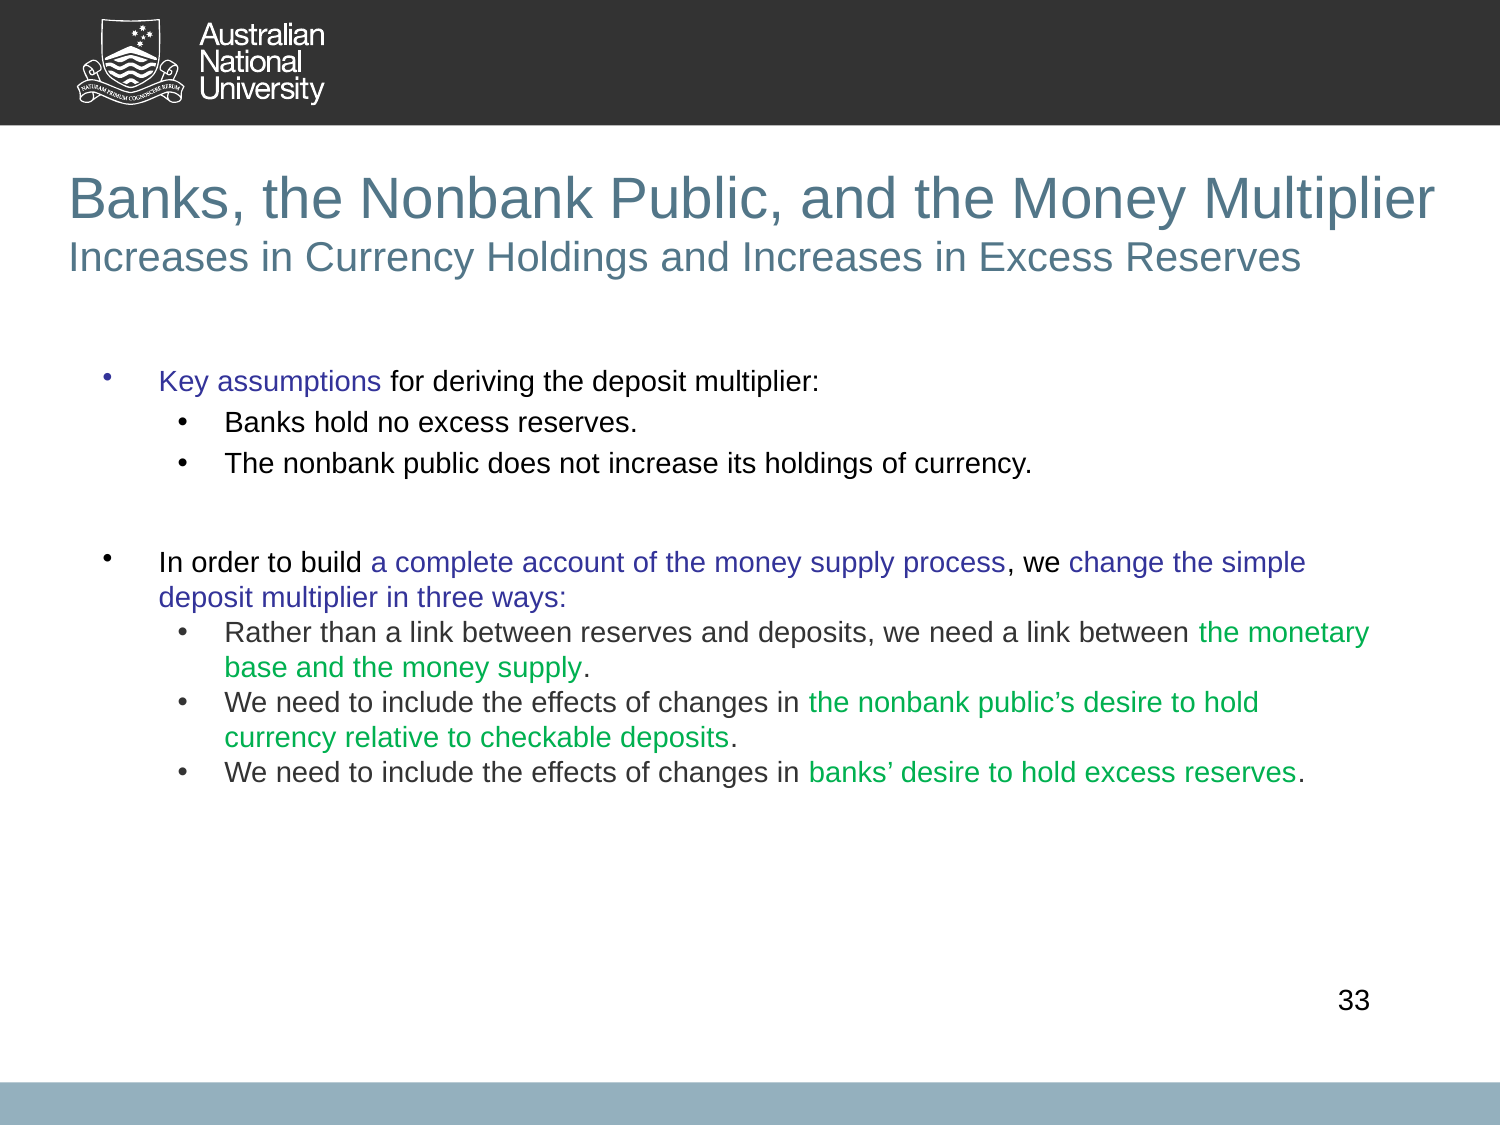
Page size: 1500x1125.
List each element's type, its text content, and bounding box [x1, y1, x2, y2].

list Key assumptions for deriving the deposit multiplier: Banks hold no excess reserves. The nonbank public does not increase its holdings of currency. In order to build a complete account of the money supply process, we change the simple deposit multiplier in three ways: Rather than a link between reserves and deposits, we need a link between the monetary base and the money supply. We need to include the effects of changes in the nonbank public’s desire to hold currency relative to checkable deposits. We need to include the effects of changes in banks’ desire to hold excess reserves. 33 [87, 314, 1386, 1025]
title Banks, the Nonbank Public, and the Money Multiplier Increases in Currency Holdings and Increases in Excess Reserves [53, 137, 1459, 303]
